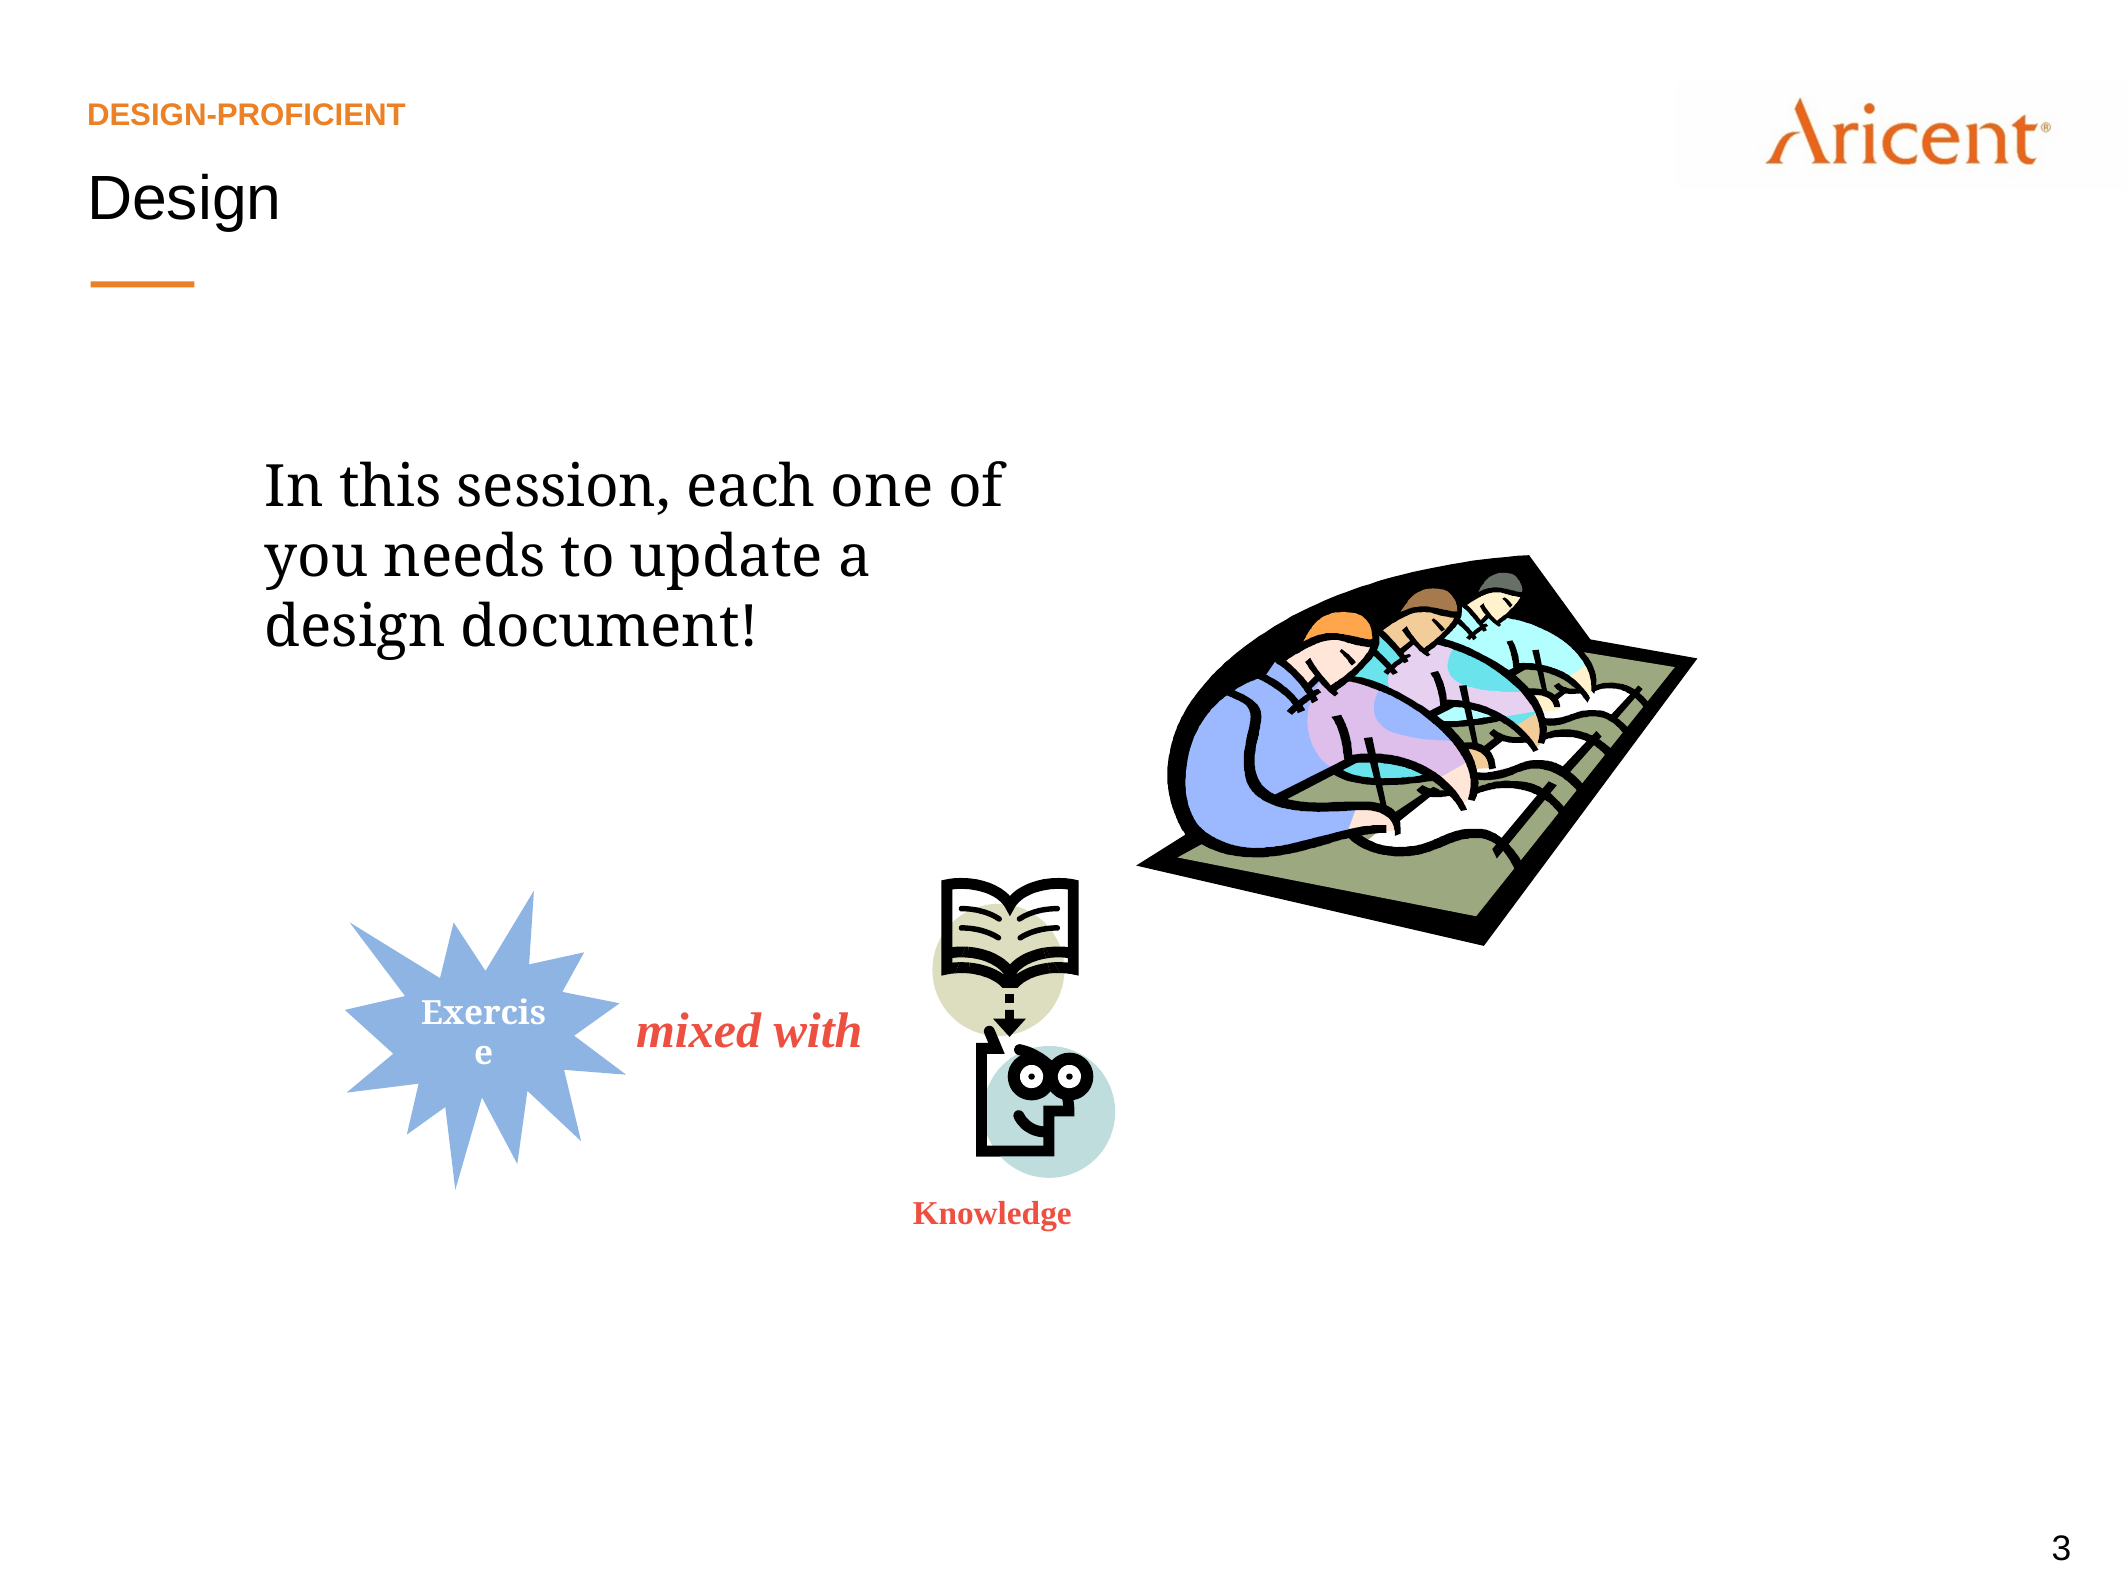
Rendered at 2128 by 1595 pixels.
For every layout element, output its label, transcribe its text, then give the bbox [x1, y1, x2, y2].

list Design-Proficient [72, 46, 1742, 140]
text_box mixed with [569, 989, 926, 1065]
text_box In this session, each one of you needs to update a design document! [250, 440, 1070, 1230]
picture [932, 877, 1116, 1179]
picture [1135, 548, 1705, 953]
text_box Exercise [342, 888, 629, 1192]
list Design [72, 150, 1742, 277]
picture [1675, 82, 2128, 189]
text_box Knowledge [857, 1183, 1128, 1239]
